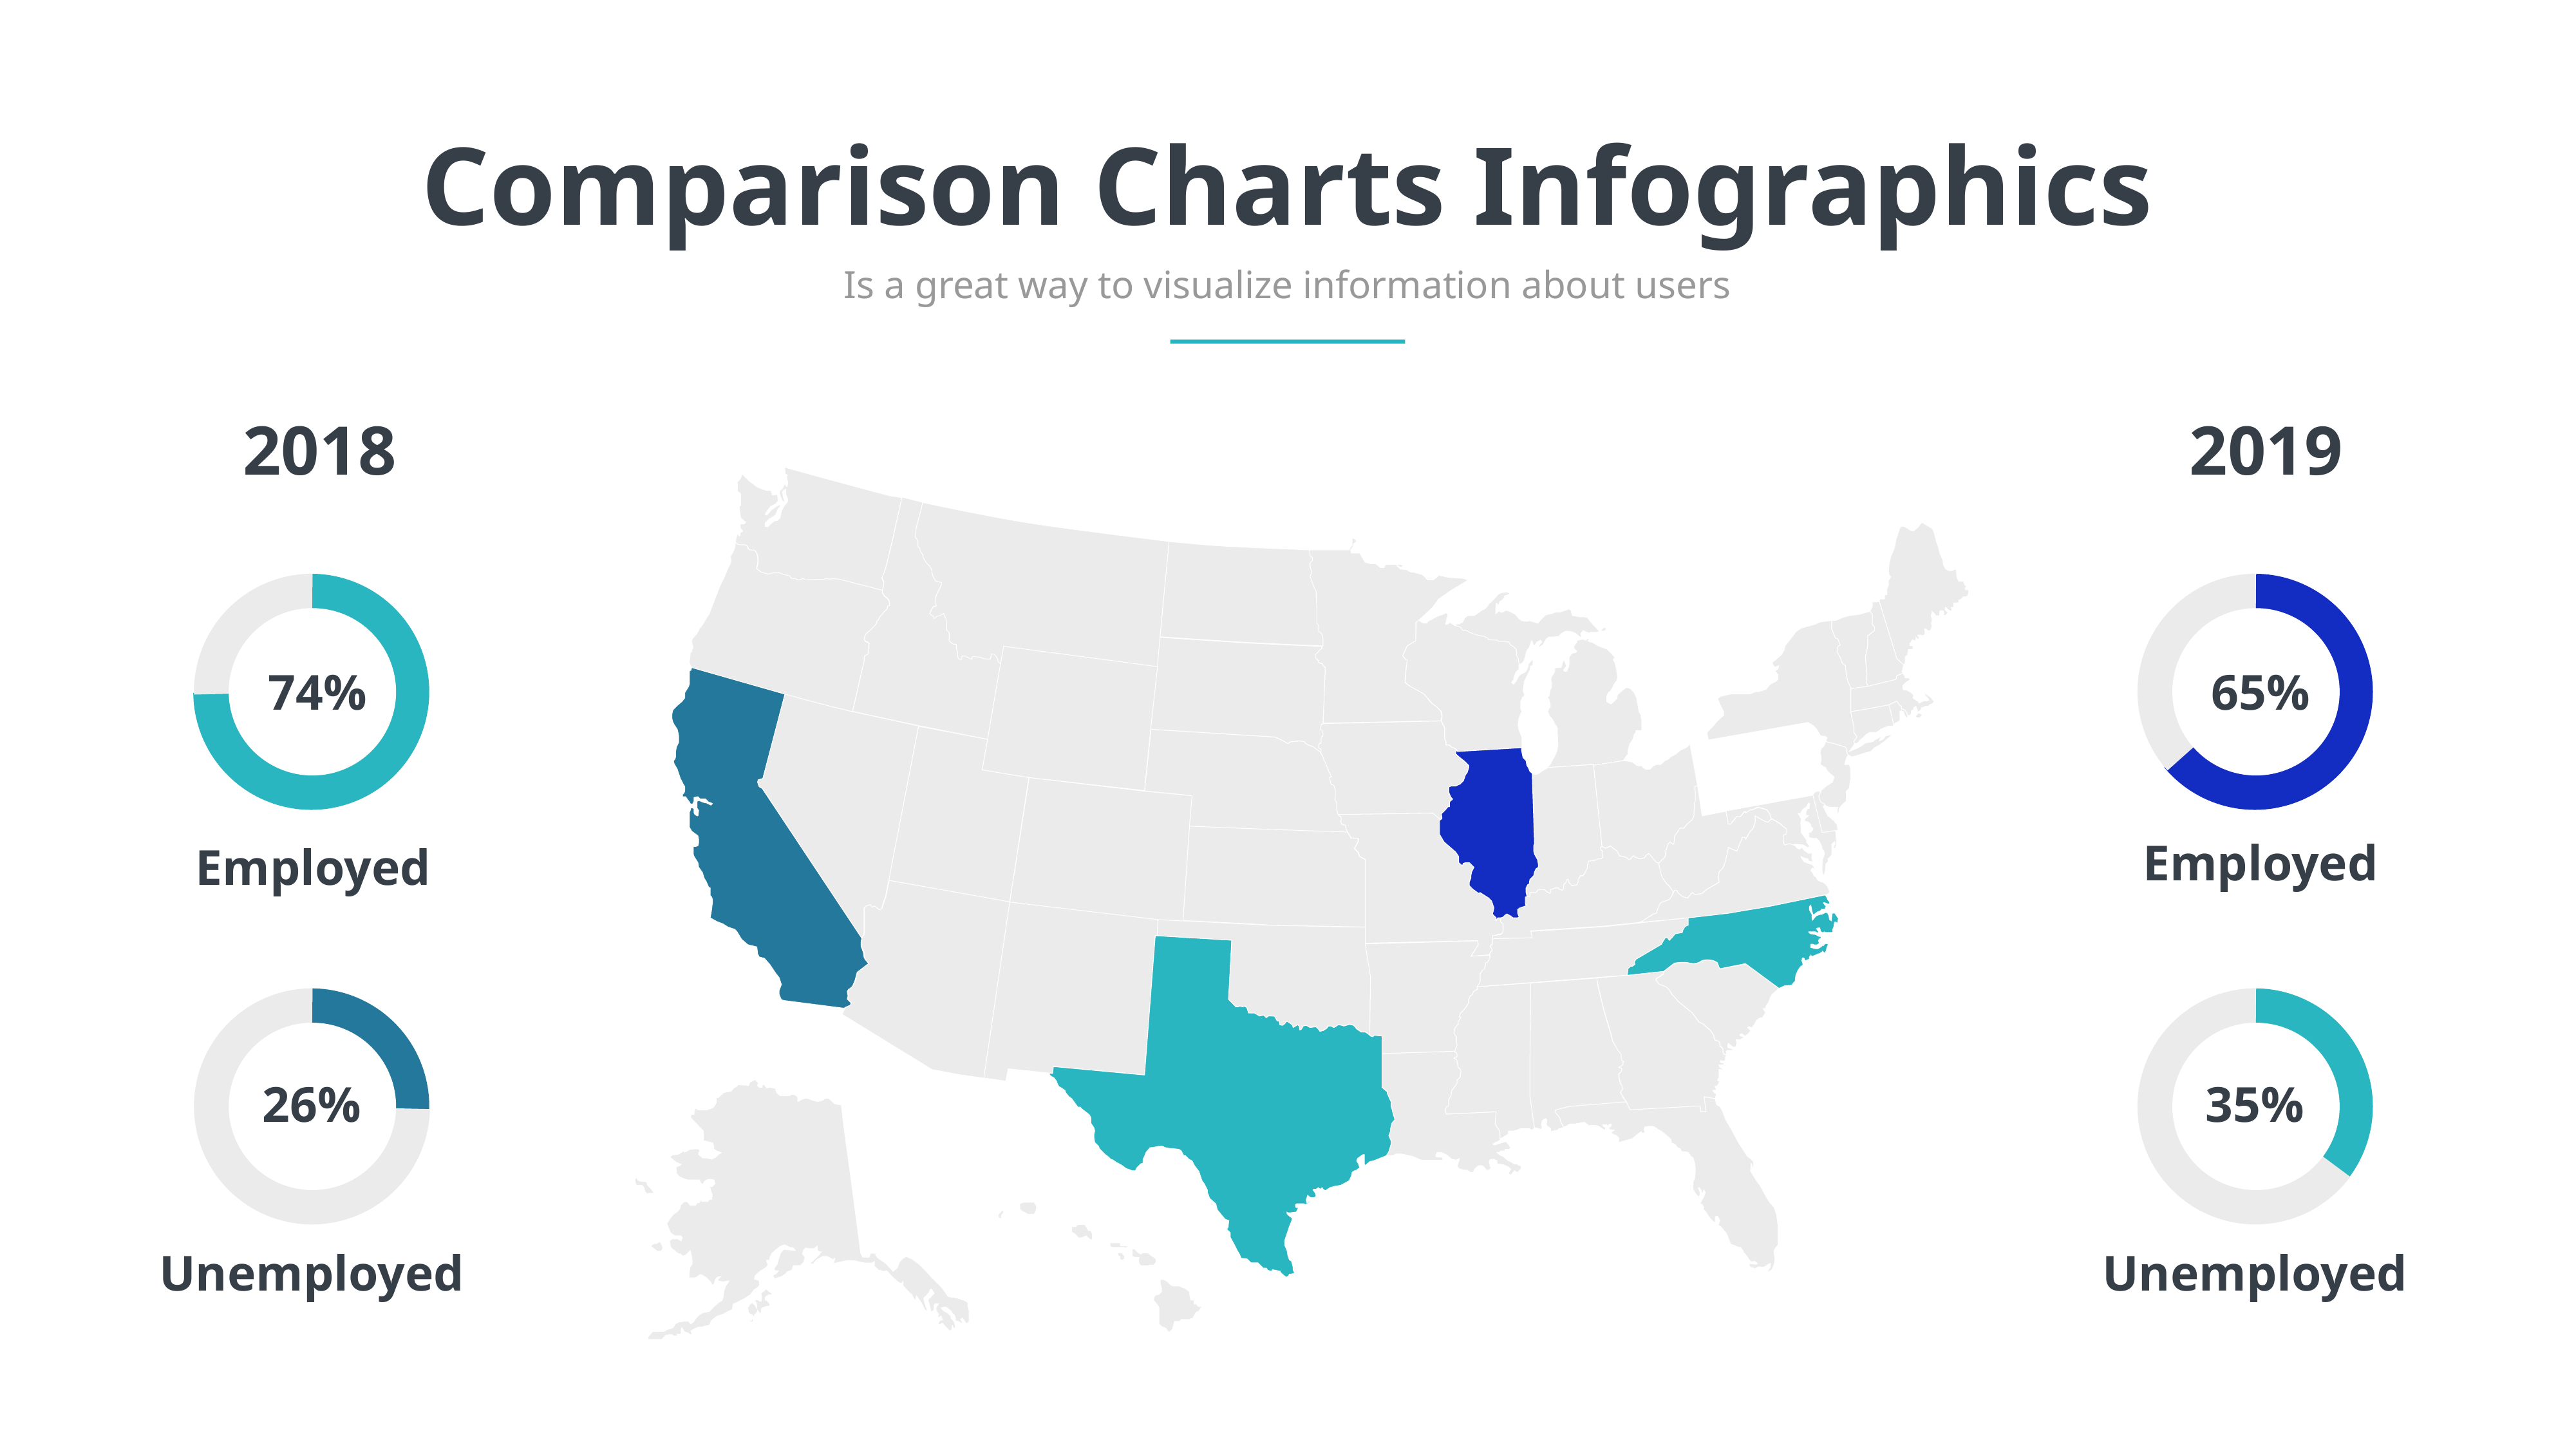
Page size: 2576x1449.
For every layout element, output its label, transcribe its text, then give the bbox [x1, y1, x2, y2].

text_box 2019 [2179, 403, 2353, 493]
text_box Unemployed [2042, 1238, 2468, 1305]
text_box Unemployed [99, 1238, 525, 1305]
text_box Employed [2048, 828, 2473, 896]
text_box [2136, 573, 2374, 810]
text_box 2018 [233, 403, 407, 493]
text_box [635, 467, 1969, 1340]
text_box Comparison Charts Infographics [411, 113, 2163, 252]
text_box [2136, 988, 2374, 1225]
text_box [1170, 339, 1406, 345]
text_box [193, 988, 430, 1225]
text_box Employed [174, 832, 453, 900]
text_box Is a great way to visualize information about users [825, 256, 1749, 311]
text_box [193, 573, 430, 810]
